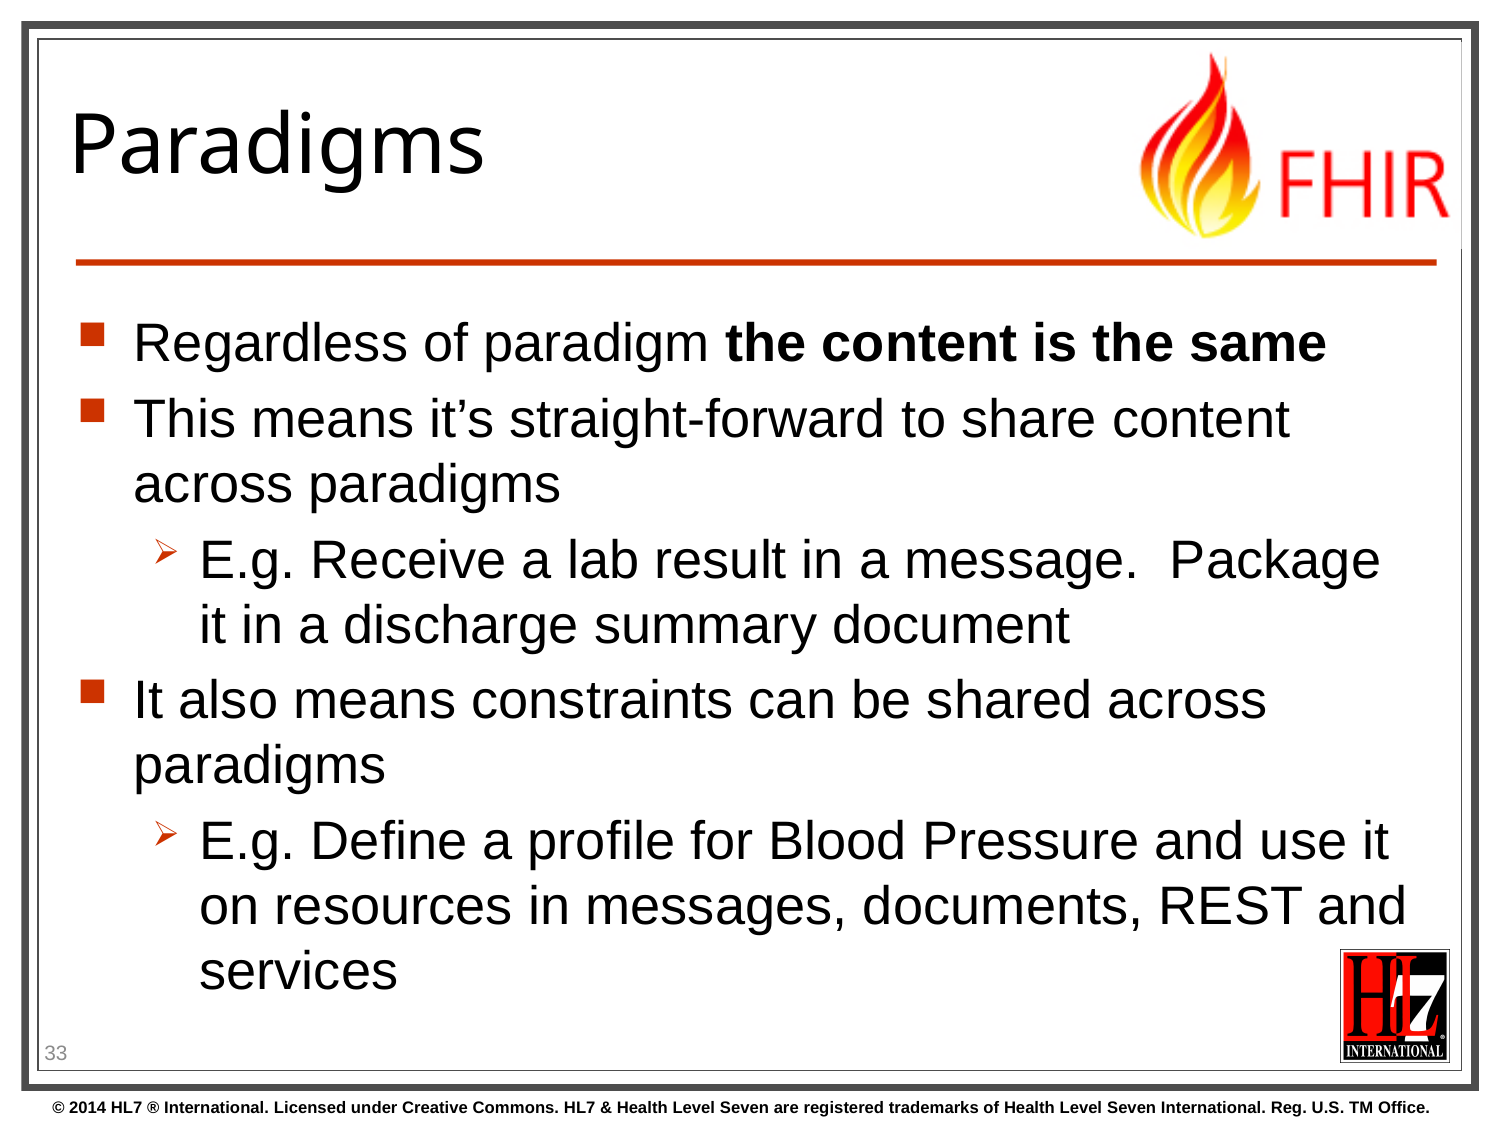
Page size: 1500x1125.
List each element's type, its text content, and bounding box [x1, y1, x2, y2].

title Paradigms [53, 54, 1128, 244]
list Regardless of paradigm the content is the same This means it’s straight-forward to share content across paradigms E.g. Receive a lab result in a message. Package it in a discharge summary document It also means constraints can be shared across paradigms E.g. Define a profile for Blood Pressure and use it on resources in messages, documents, REST and services [62, 299, 1438, 1035]
picture [1340, 949, 1450, 1063]
picture [1128, 42, 1462, 249]
slide_number 33 [29, 1034, 148, 1071]
